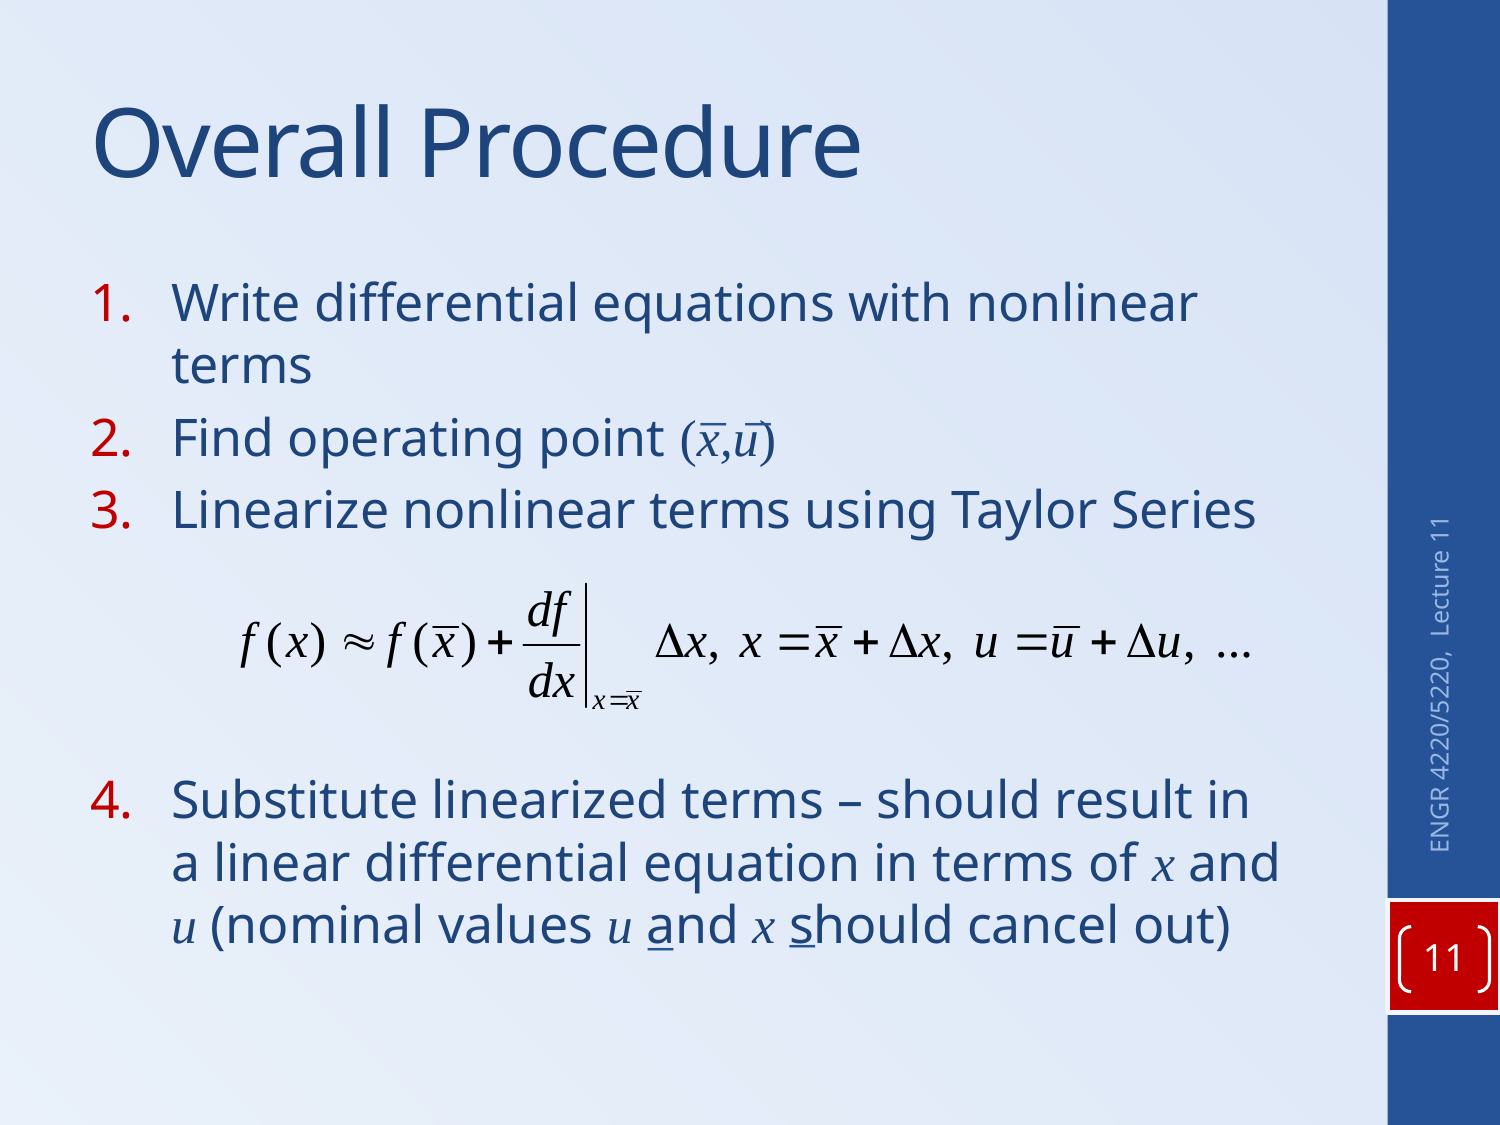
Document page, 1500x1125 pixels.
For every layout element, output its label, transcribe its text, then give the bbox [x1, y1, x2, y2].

text_box _ [775, 884, 830, 960]
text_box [222, 573, 1262, 722]
slide_number 11 [1397, 925, 1492, 994]
text_box _ [686, 361, 730, 437]
text_box _ [730, 361, 786, 437]
footer ENGR 4220/5220, Lecture 11 [1408, 500, 1469, 889]
title Overall Procedure [75, 45, 1325, 233]
text_box _ [633, 886, 689, 962]
